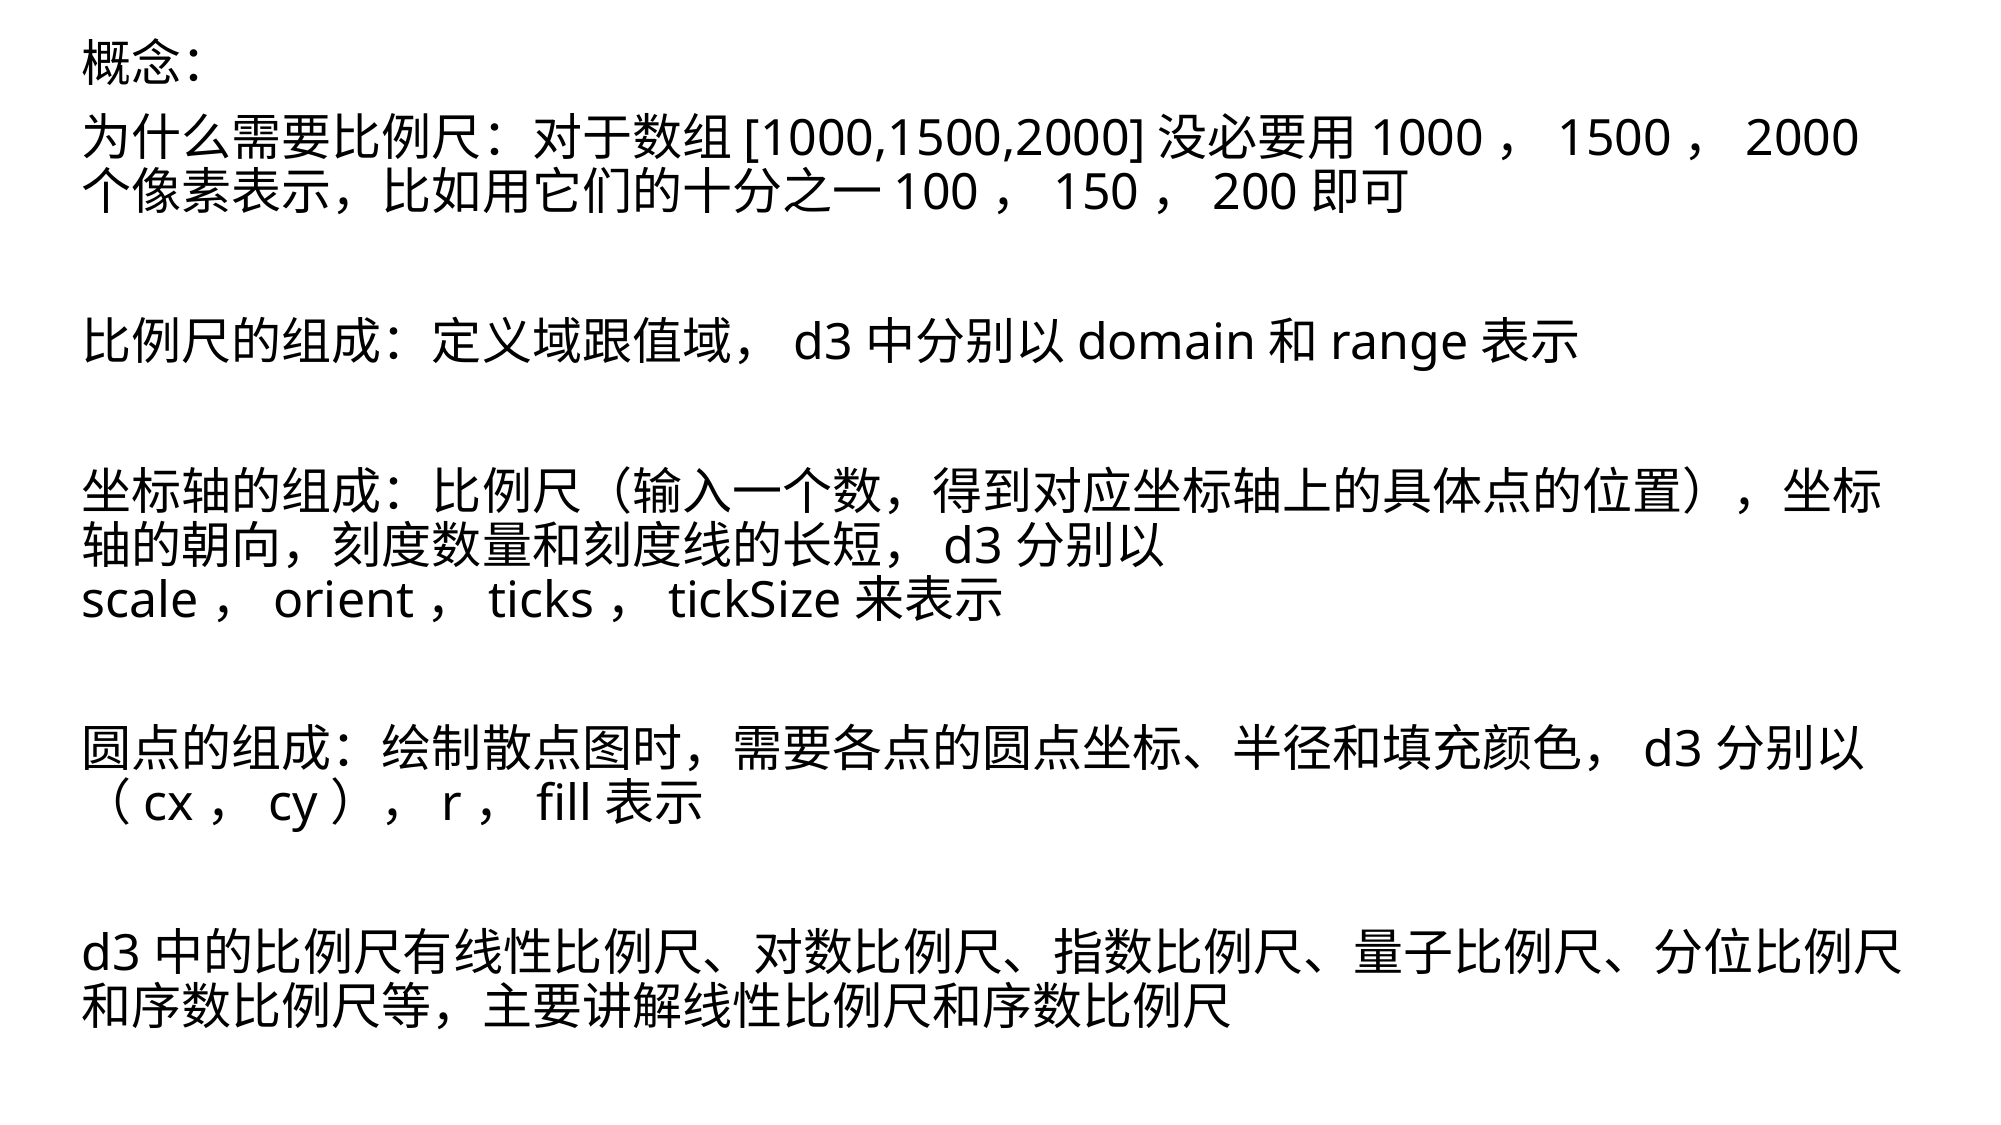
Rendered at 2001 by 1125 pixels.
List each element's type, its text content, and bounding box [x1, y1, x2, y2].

list 概念： 为什么需要比例尺：对于数组[1000,1500,2000]没必要用1000，1500，2000个像素表示，比如用它们的十分之一100，150，200即可 比例尺的组成：定义域跟值域，d3中分别以domain和range表示 坐标轴的组成：比例尺（输入一个数，得到对应坐标轴上的具体点的位置），坐标轴的朝向，刻度数量和刻度线的长短，d3分别以scale，orient，ticks，tickSize来表示 圆点的组成：绘制散点图时，需要各点的圆点坐标、半径和填充颜色，d3分别以（cx，cy），r，fill表示 d3中的比例尺有线性比例尺、对数比例尺、指数比例尺、量子比例尺、分位比例尺和序数比例尺等，主要讲解线性比例尺和序数比例尺 [66, 30, 1933, 1125]
